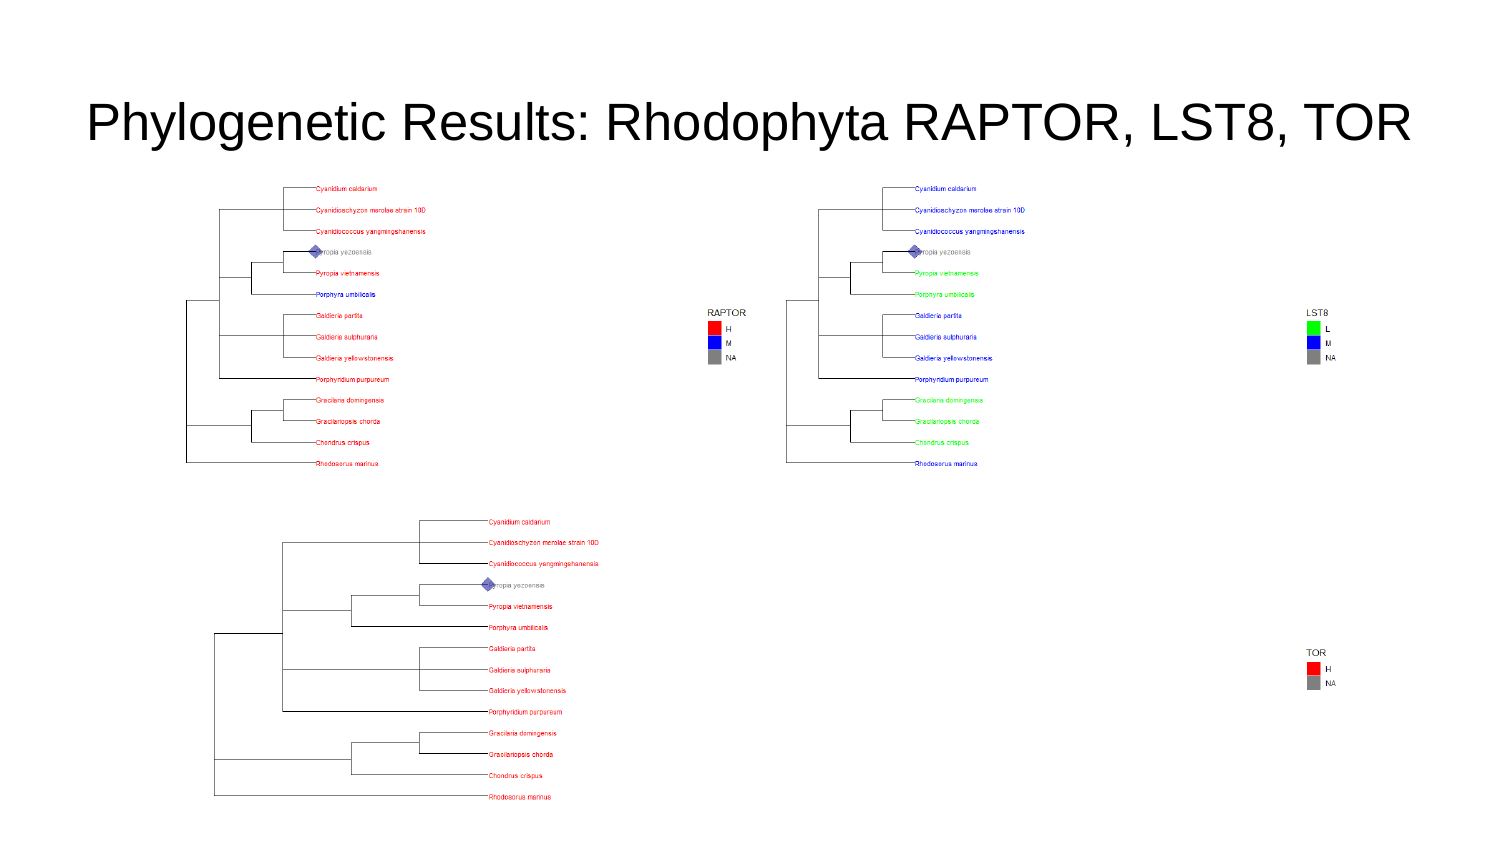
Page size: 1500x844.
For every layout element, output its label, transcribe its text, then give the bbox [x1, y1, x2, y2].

picture [150, 166, 1349, 841]
title Phylogenetic Results: Rhodophyta RAPTOR, LST8, TOR [51, 72, 1449, 167]
